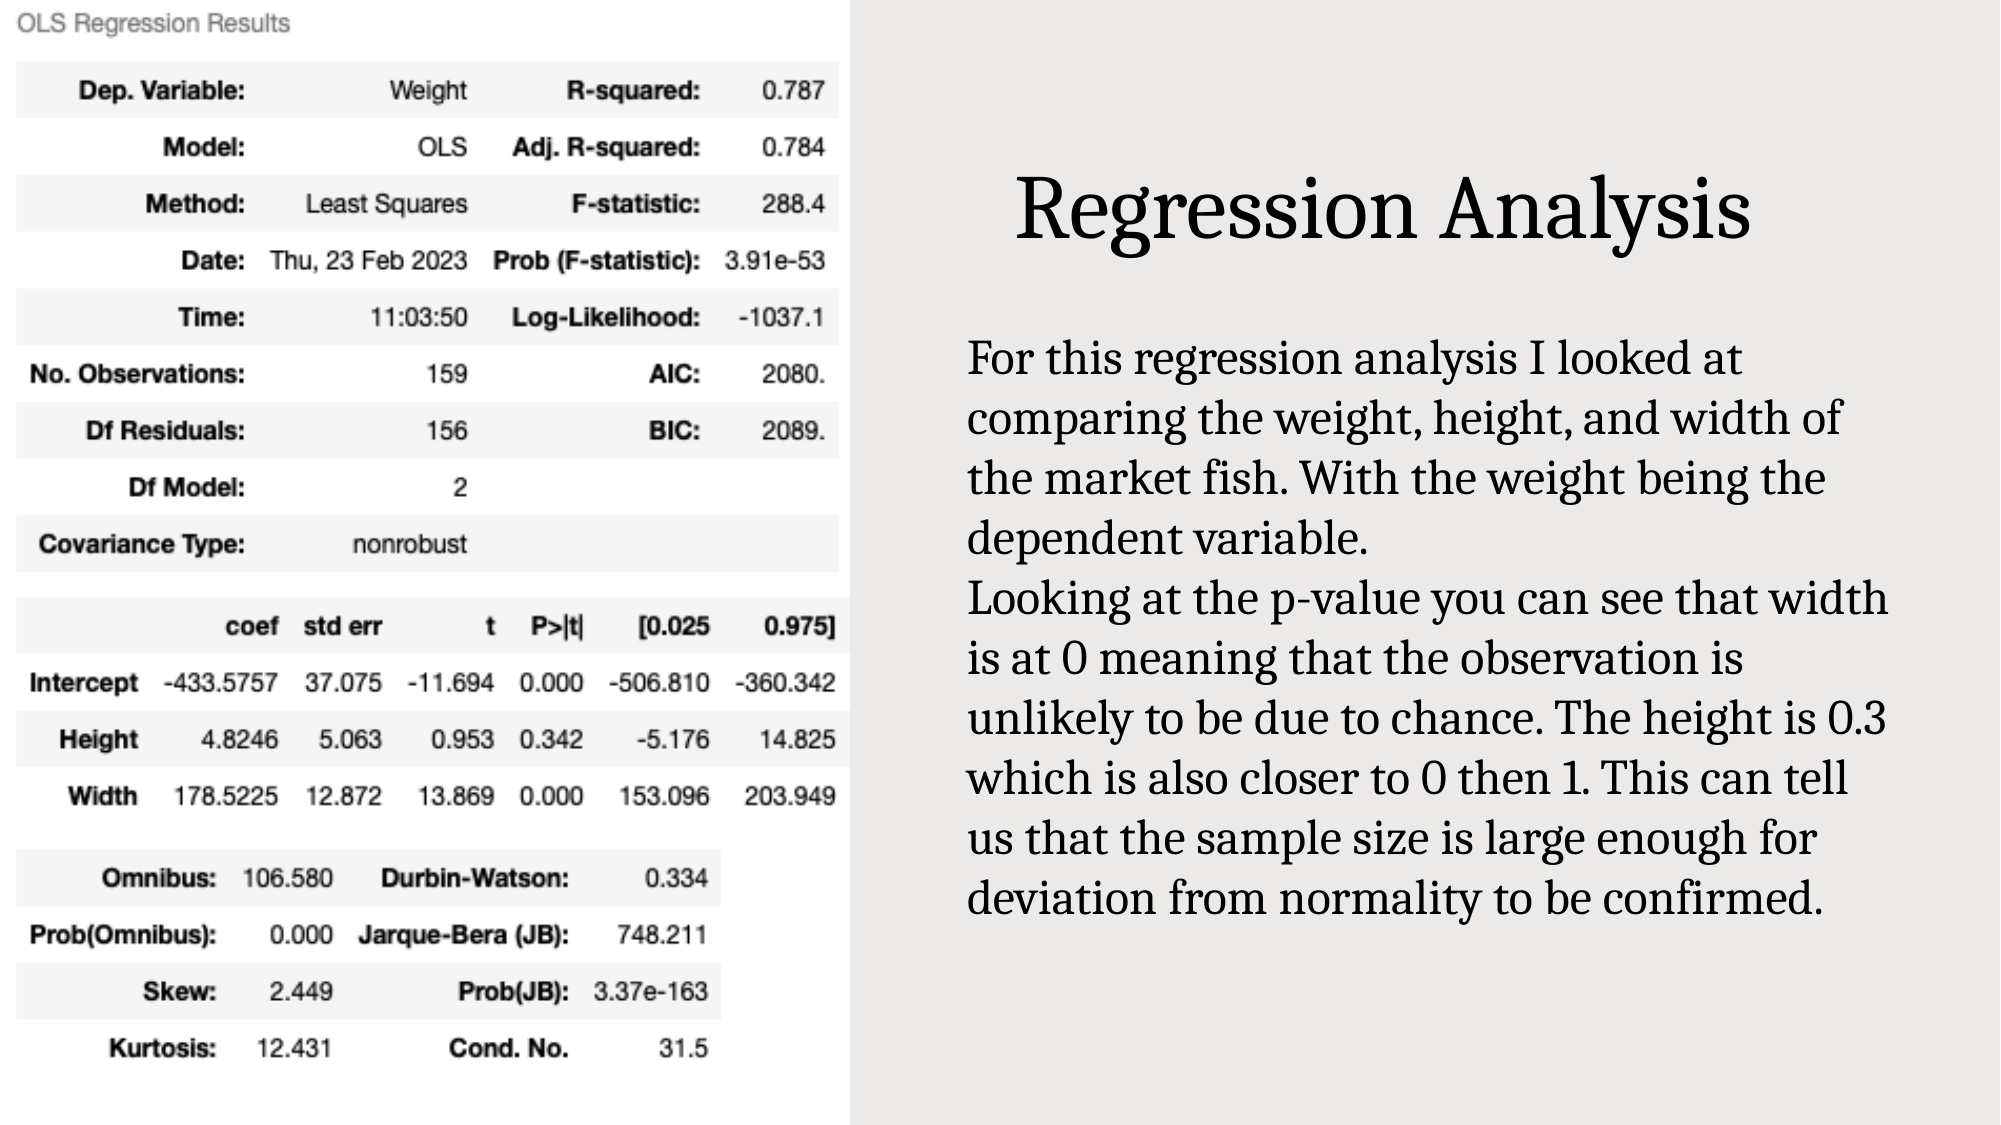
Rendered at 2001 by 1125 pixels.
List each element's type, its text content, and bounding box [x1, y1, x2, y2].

text_box [850, 0, 2000, 1125]
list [0, 0, 850, 1125]
title Regression Analysis [999, 99, 1871, 316]
text_box For this regression analysis I looked at comparing the weight, height, and width of the market fish. With the weight being the dependent variable. Looking at the p-value you can see that width is at 0 meaning that the observation is unlikely to be due to chance. The height is 0.3 which is also closer to 0 then 1. This can tell us that the sample size is large enough for deviation from normality to be confirmed. [952, 316, 1919, 932]
